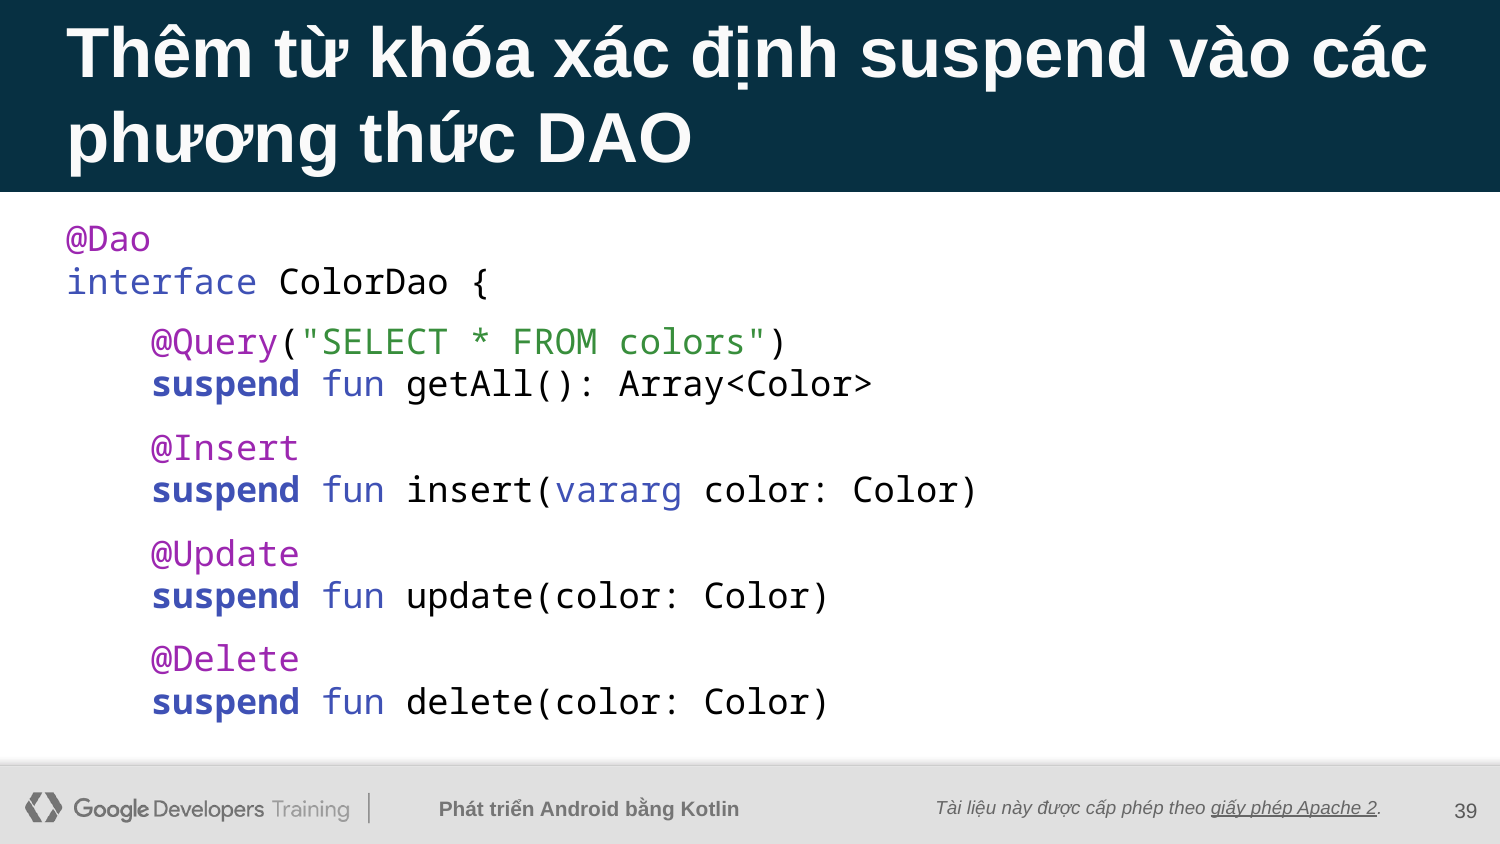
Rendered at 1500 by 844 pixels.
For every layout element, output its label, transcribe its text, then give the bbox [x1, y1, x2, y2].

title Thêm từ khóa xác định suspend vào các phương thức DAO [51, 0, 1449, 86]
text_box [0, 0, 1500, 192]
picture [0, 192, 1500, 844]
text_box @Dao interface ColorDao { @Query("SELECT * FROM colors") suspend fun getAll(): Array<Color> @Insert suspend fun insert(vararg color: Color) @Update suspend fun update(color: Color) @Delete suspend fun delete(color: Color) [51, 201, 1449, 738]
slide_number ‹#› [1402, 777, 1493, 842]
